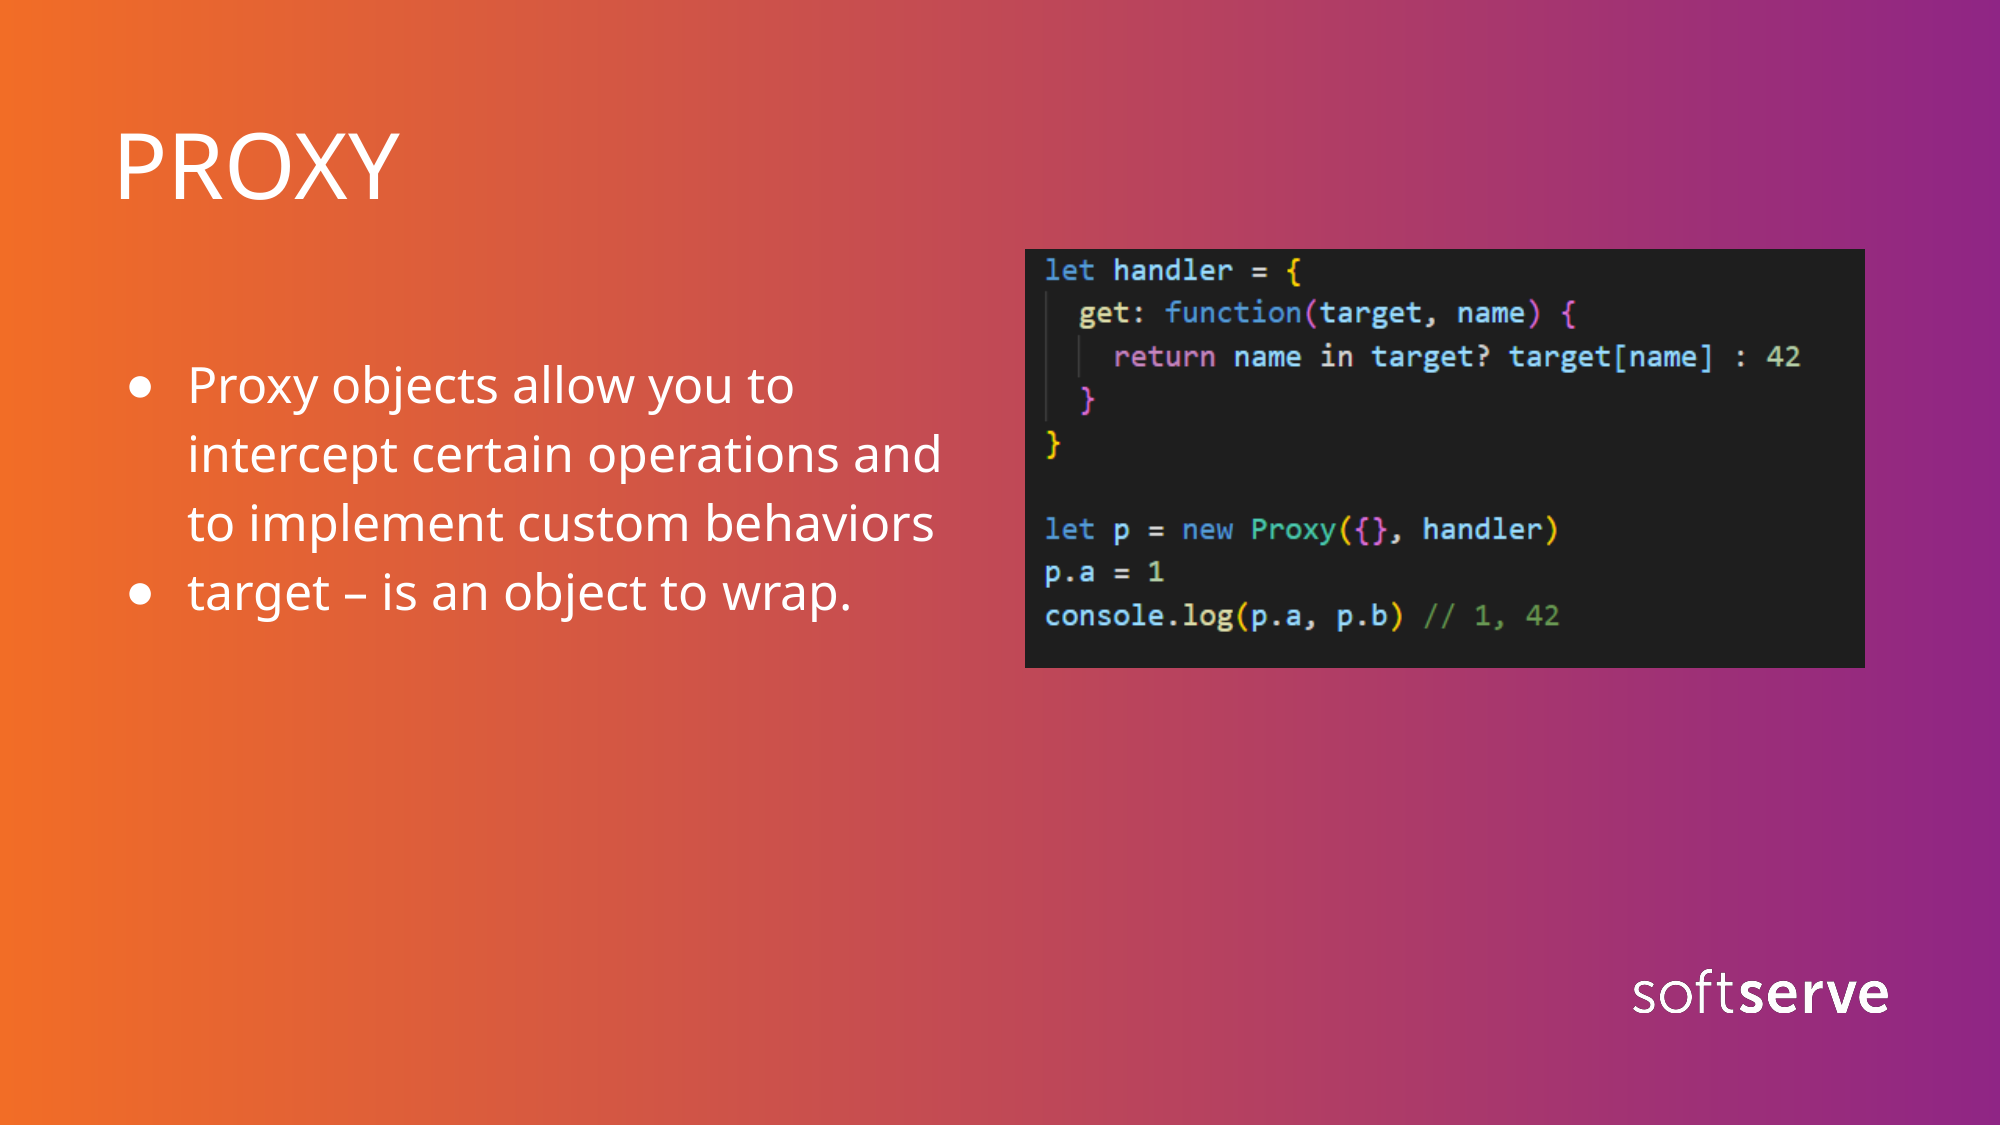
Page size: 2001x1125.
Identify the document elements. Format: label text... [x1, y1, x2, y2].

list Proxy objects allow you to intercept certain operations and to implement custom behaviors target – is an object to wrap. [112, 337, 1000, 694]
picture [1633, 968, 1888, 1013]
picture [1024, 249, 1865, 668]
title PROXY [112, 112, 1888, 225]
